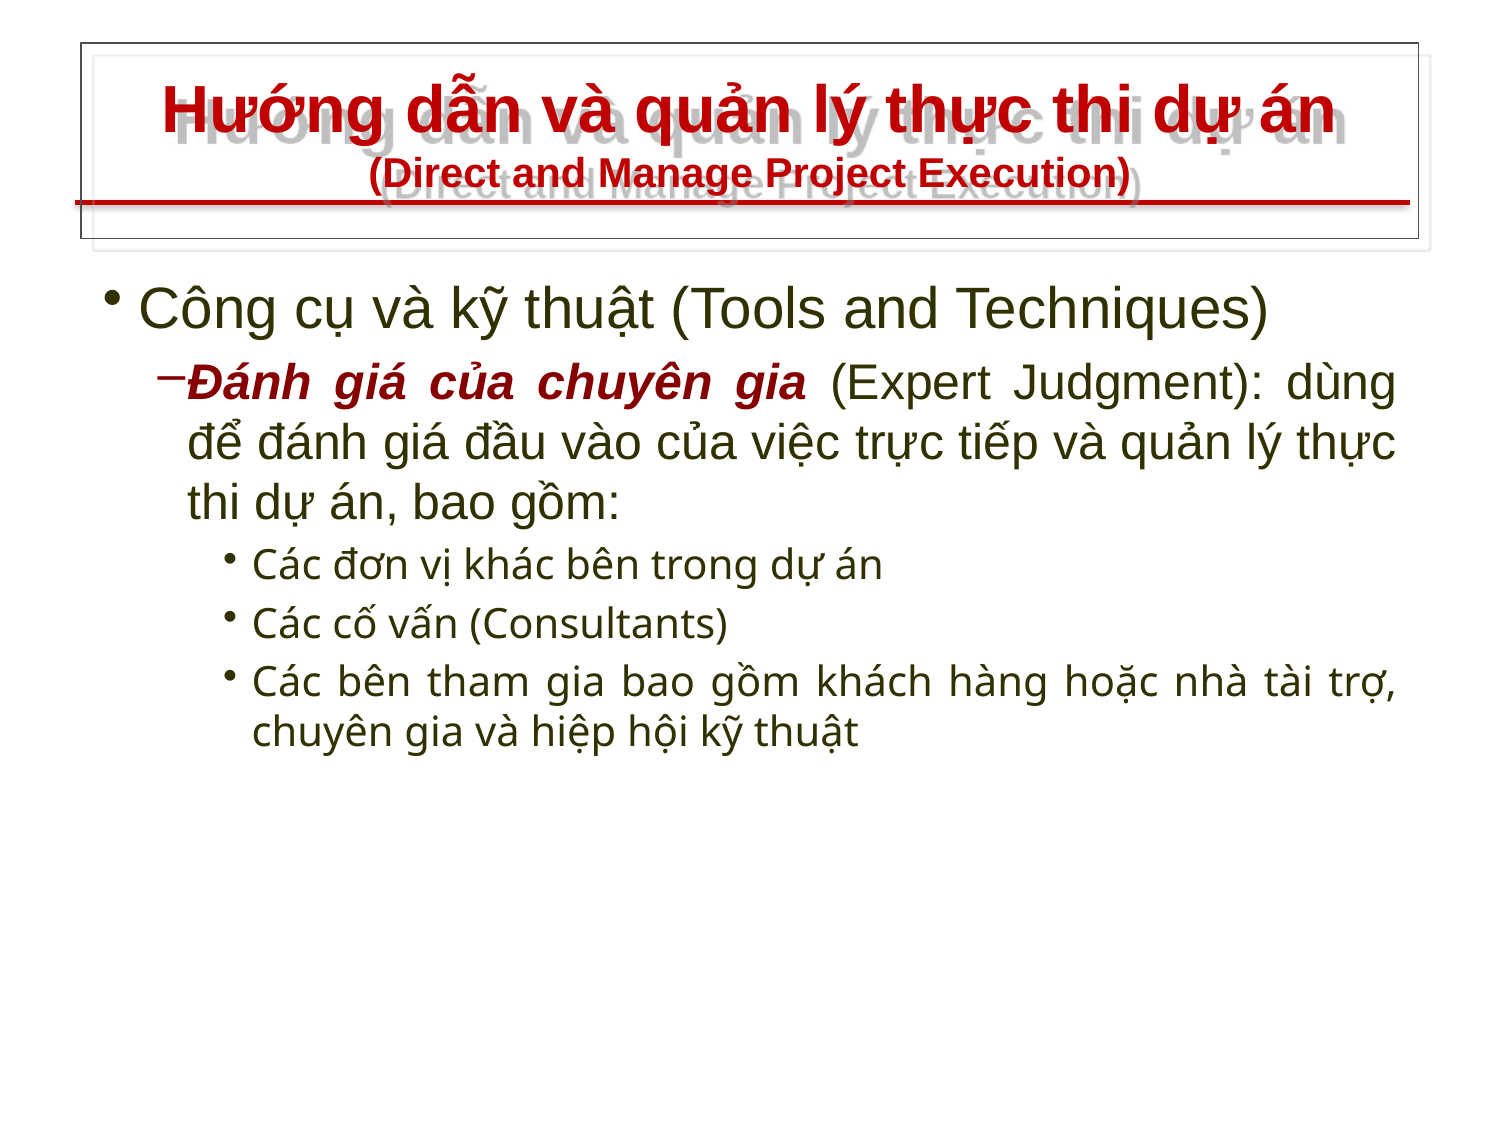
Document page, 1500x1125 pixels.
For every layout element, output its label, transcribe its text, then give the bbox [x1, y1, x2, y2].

title Hướng dẫn và quản lý thực thi dự án (Direct and Manage Project Execution) [80, 42, 1419, 239]
list Công cụ và kỹ thuật (Tools and Techniques) Đánh giá của chuyên gia (Expert Judgment): dùng để đánh giá đầu vào của việc trực tiếp và quản lý thực thi dự án, bao gồm: Các đơn vị khác bên trong dự án Các cố vấn (Consultants) Các bên tham gia bao gồm khách hàng hoặc nhà tài trợ, chuyên gia và hiệp hội kỹ thuật [87, 262, 1413, 1043]
